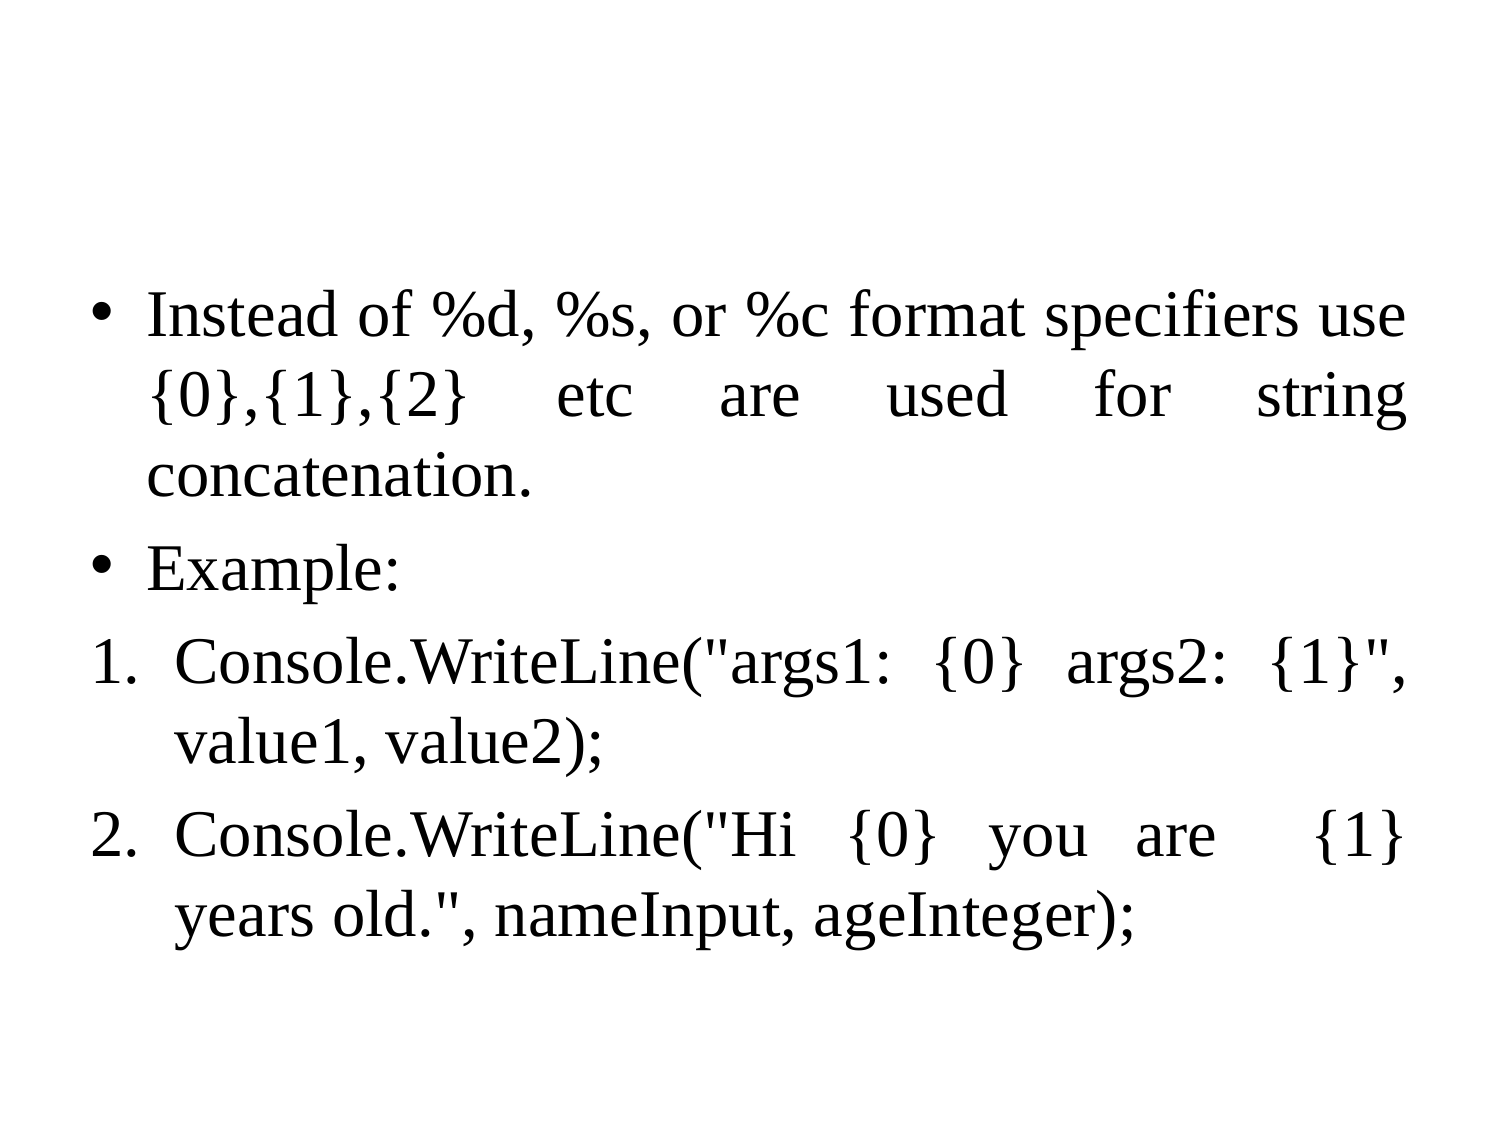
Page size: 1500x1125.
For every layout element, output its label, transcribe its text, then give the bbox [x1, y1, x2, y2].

list Instead of %d, %s, or %c format specifiers use {0},{1},{2} etc are used for string concatenation. Example: Console.WriteLine("args1: {0} args2: {1}", value1, value2); Console.WriteLine("Hi {0} you are {1} years old.", nameInput, ageInteger); [75, 262, 1425, 1005]
